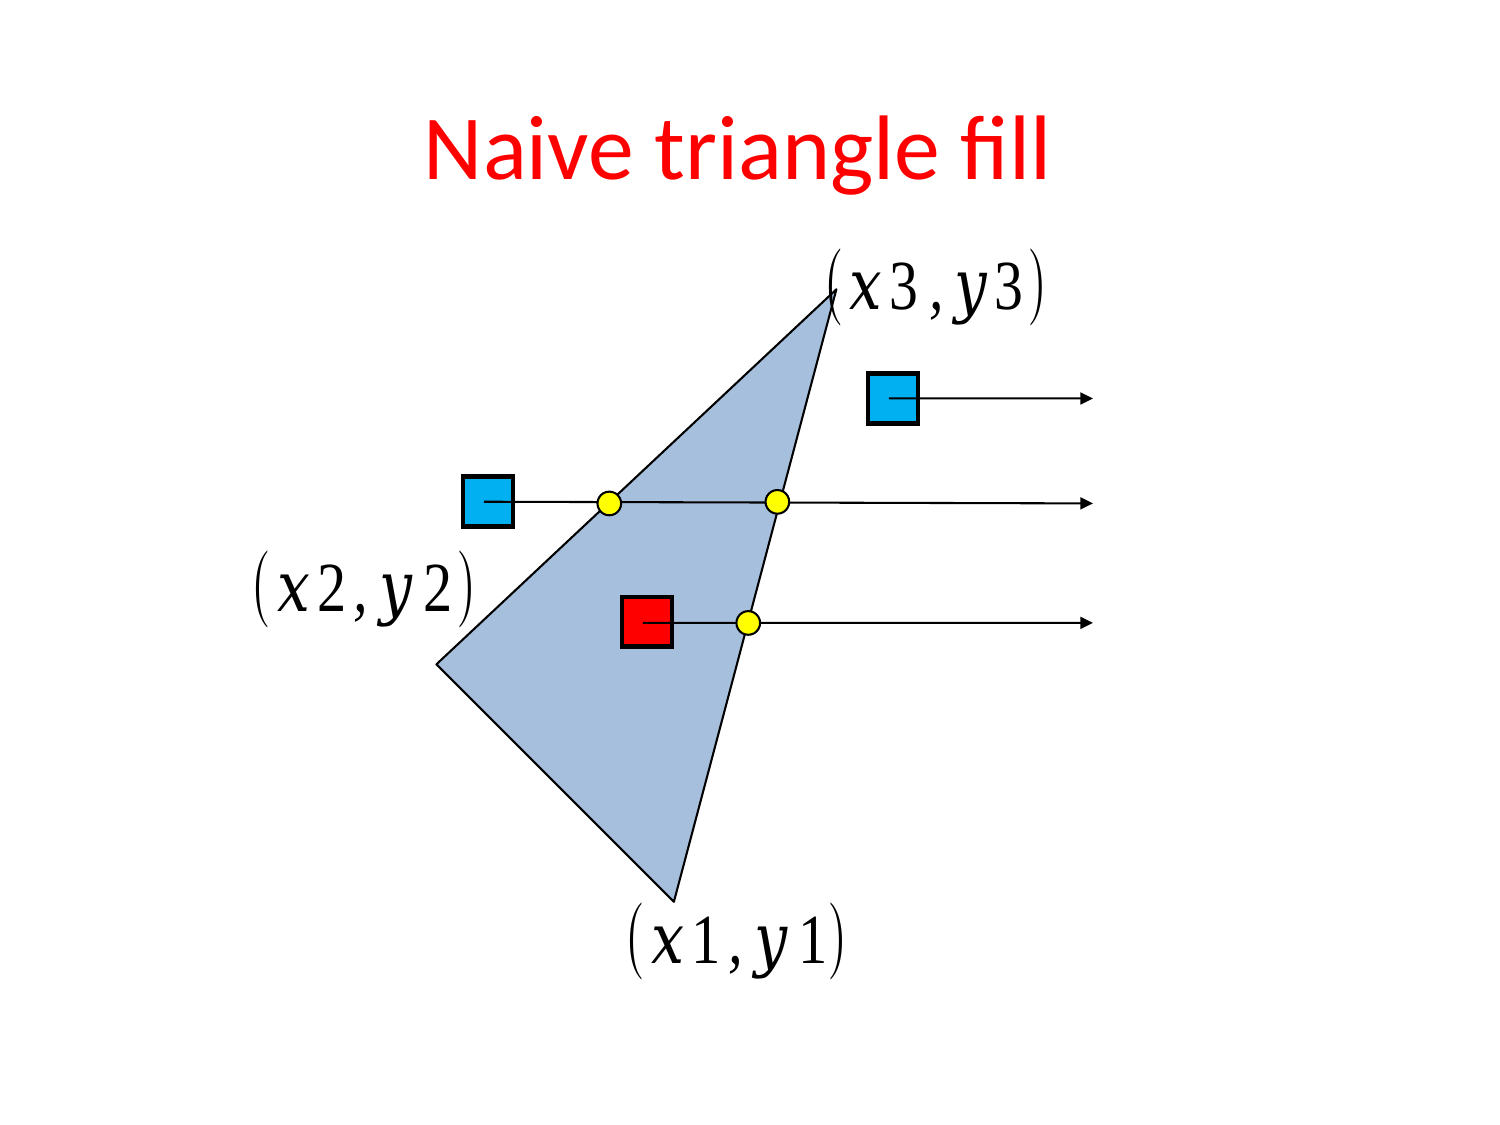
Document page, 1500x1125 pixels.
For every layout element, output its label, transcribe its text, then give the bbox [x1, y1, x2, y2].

text_box [736, 611, 761, 635]
text_box [436, 503, 777, 902]
text_box [618, 296, 831, 502]
text_box [867, 373, 918, 424]
text_box Naive triangle fill [0, 48, 1500, 237]
text_box [761, 616, 1093, 630]
text_box [597, 491, 622, 516]
text_box [462, 476, 513, 527]
text_box [765, 490, 790, 514]
text_box [790, 497, 1093, 510]
text_box [888, 392, 1093, 405]
text_box [622, 596, 673, 647]
text_box [832, 289, 837, 303]
